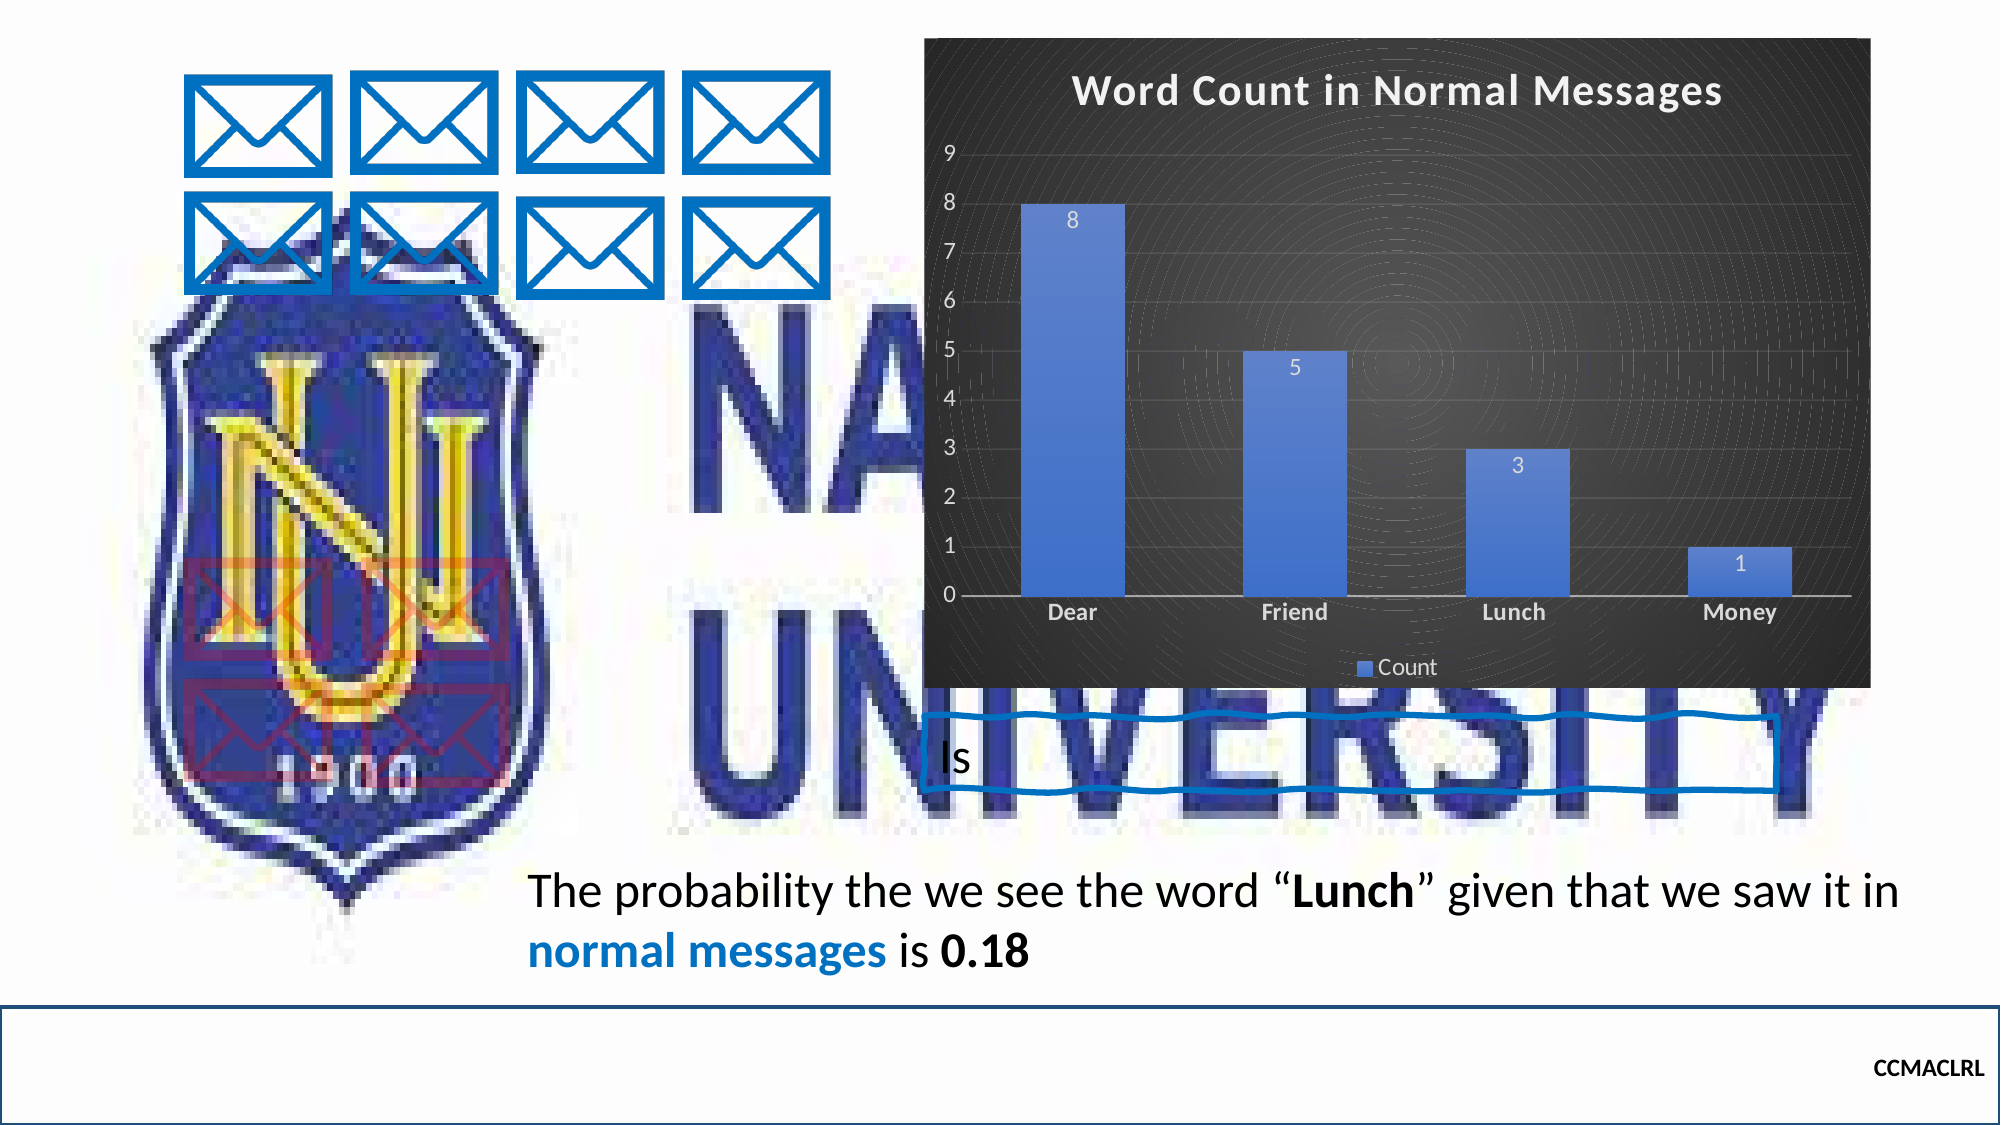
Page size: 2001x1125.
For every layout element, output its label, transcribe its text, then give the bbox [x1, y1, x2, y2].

text_box The probability the we see the word “Lunch” given that we saw it in normal messages is 0.18 [512, 850, 2000, 986]
picture [0, 0, 2000, 1007]
chart [924, 38, 1871, 688]
footer CCMACLRL [0, 1007, 2000, 1125]
